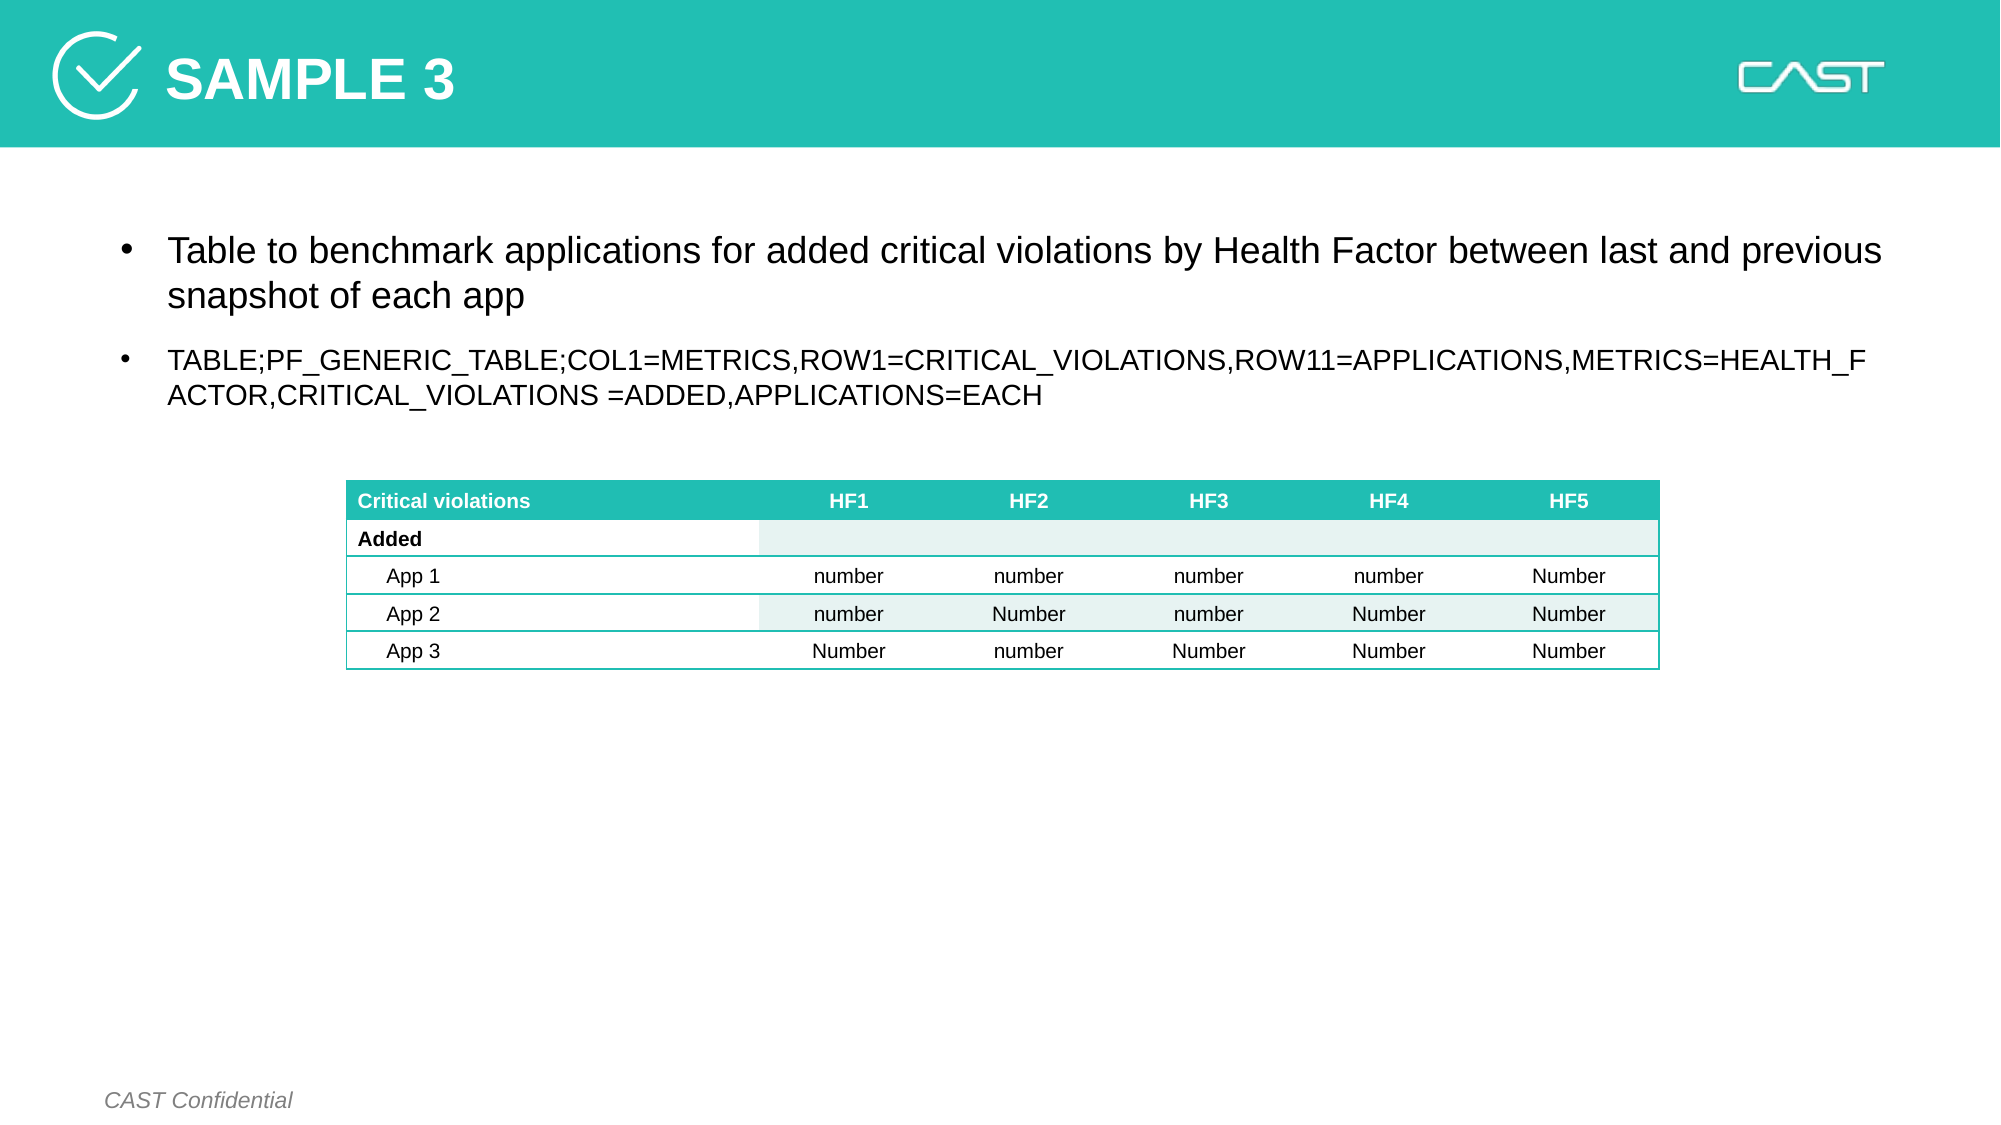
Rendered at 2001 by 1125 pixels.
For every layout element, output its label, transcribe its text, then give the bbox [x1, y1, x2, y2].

table_cell App 1 [347, 557, 759, 593]
table_cell Number [759, 632, 939, 668]
table_header Critical violations [347, 482, 759, 518]
table_cell number [759, 557, 939, 593]
table_cell [1119, 520, 1299, 555]
table_header HF5 [1479, 482, 1658, 518]
table_cell Number [1479, 557, 1658, 593]
table_cell number [1119, 557, 1299, 593]
table_cell Number [1479, 632, 1658, 668]
table_cell [759, 520, 939, 555]
table_cell Number [1299, 595, 1479, 630]
picture [1875, 45, 1900, 108]
table_cell Number [939, 595, 1119, 630]
table_cell Number [1119, 632, 1299, 668]
table_cell [939, 520, 1119, 555]
table_cell Number [1479, 595, 1658, 630]
table_cell App 2 [347, 595, 759, 630]
table_header HF1 [759, 482, 939, 518]
picture [42, 20, 150, 129]
table_cell Number [1299, 632, 1479, 668]
table_header HF3 [1119, 482, 1299, 518]
table_cell [1479, 520, 1658, 555]
table_cell number [939, 557, 1119, 593]
table_cell App 3 [347, 632, 759, 668]
table_cell number [1299, 557, 1479, 593]
table_header HF4 [1299, 482, 1479, 518]
table_cell number [1119, 595, 1299, 630]
table_cell [1299, 520, 1479, 555]
table_cell number [939, 632, 1119, 668]
table_header HF2 [939, 482, 1119, 518]
table_cell number [759, 595, 939, 630]
table_cell Added [347, 520, 759, 555]
list Table to benchmark applications for added critical violations by Health Factor between last and previous snapshot of each app TABLE;PF_GENERIC_TABLE;COL1=METRICS,ROW1=CRITICAL_VIOLATIONS,ROW11=APPLICATIONS,METRICS=HEALTH_FACTOR,CRITICAL_VIOLATIONS =ADDED,APPLICATIONS=EACH [105, 218, 1900, 933]
title SAMPLE 3 [150, 42, 1875, 108]
